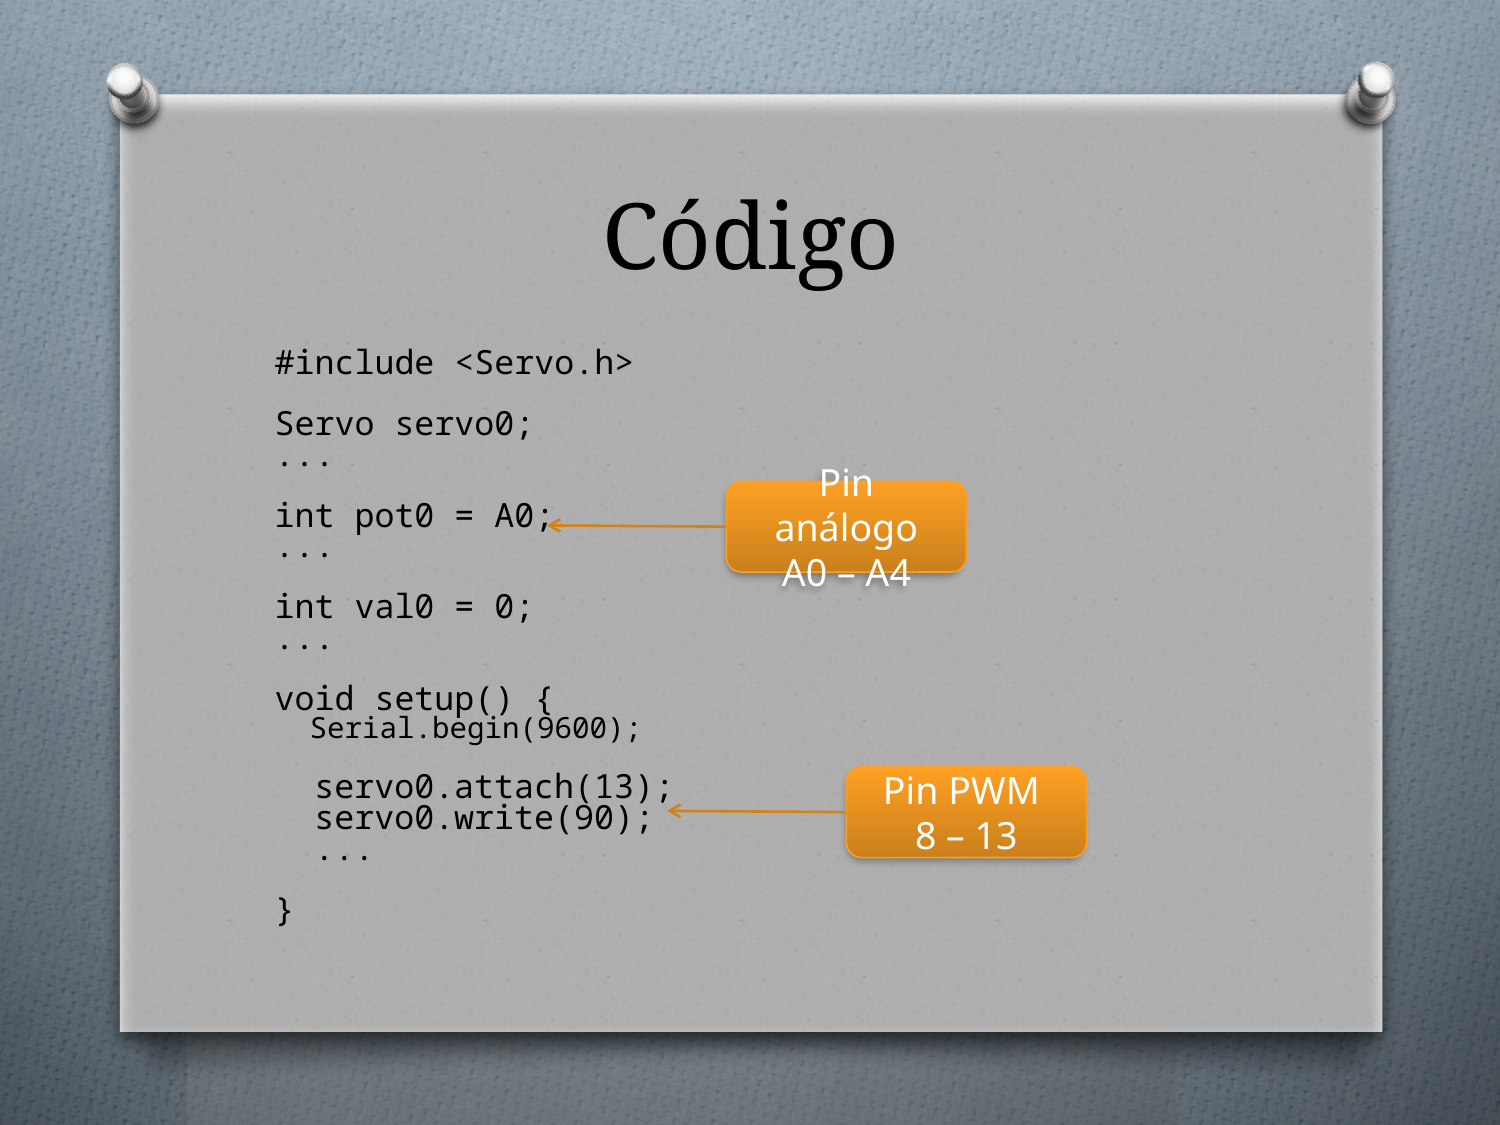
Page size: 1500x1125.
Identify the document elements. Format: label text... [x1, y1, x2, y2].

list #include <Servo.h> Servo servo0; ... int pot0 = A0; ... int val0 = 0; ... void setup() { Serial.begin(9600); servo0.attach(13); servo0.write(90); ... } [240, 347, 1257, 939]
picture [75, 29, 198, 153]
picture [1317, 35, 1439, 156]
title Código [179, 134, 1323, 332]
text_box Pin PWM 8 – 13 [845, 766, 1088, 859]
text_box Pin análogo A0 – A4 [725, 480, 968, 573]
